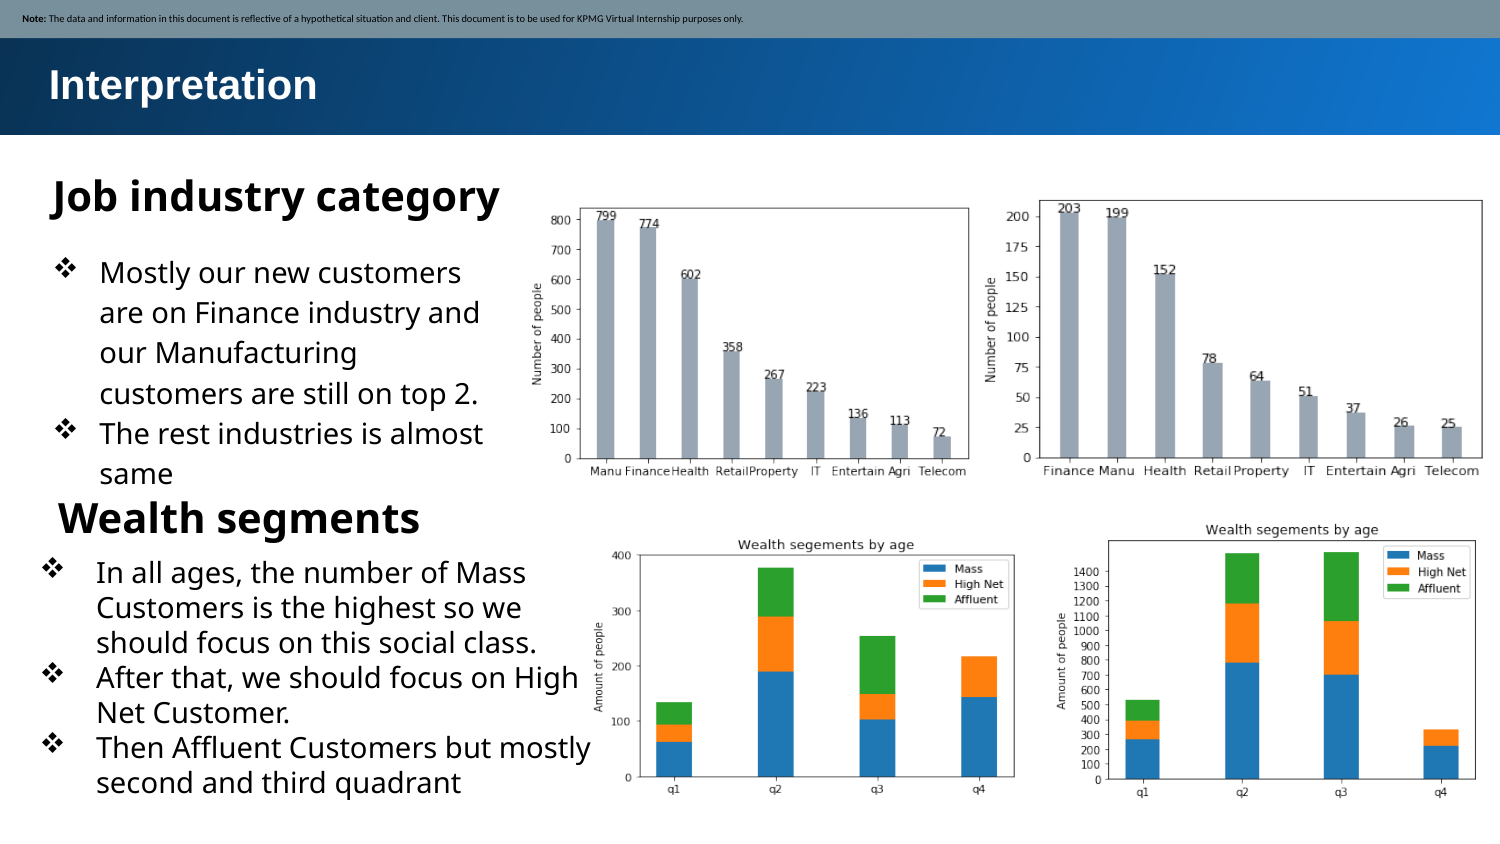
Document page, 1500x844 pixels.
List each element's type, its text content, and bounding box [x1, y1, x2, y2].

text_box Wealth segments [43, 484, 436, 546]
text_box Mostly our new customers are on Finance industry and our Manufacturing customers are still on top 2. The rest industries is almost same [37, 234, 513, 506]
picture [1049, 515, 1486, 806]
text_box Note: The data and information in this document is reflective of a hypothetical situation and client. This document is to be used for KPMG Virtual Internship purposes only. [0, 0, 1500, 39]
picture [524, 188, 1496, 486]
text_box Job industry category [37, 146, 1443, 235]
picture [587, 532, 1026, 801]
text_box Interpretation [33, 43, 1439, 124]
text_box In all ages, the number of Mass Customers is the highest so we should focus on this social class. After that, we should focus on High Net Customer. Then Affluent Customers but mostly second and third quadrant [24, 546, 584, 807]
text_box [0, 39, 1500, 135]
